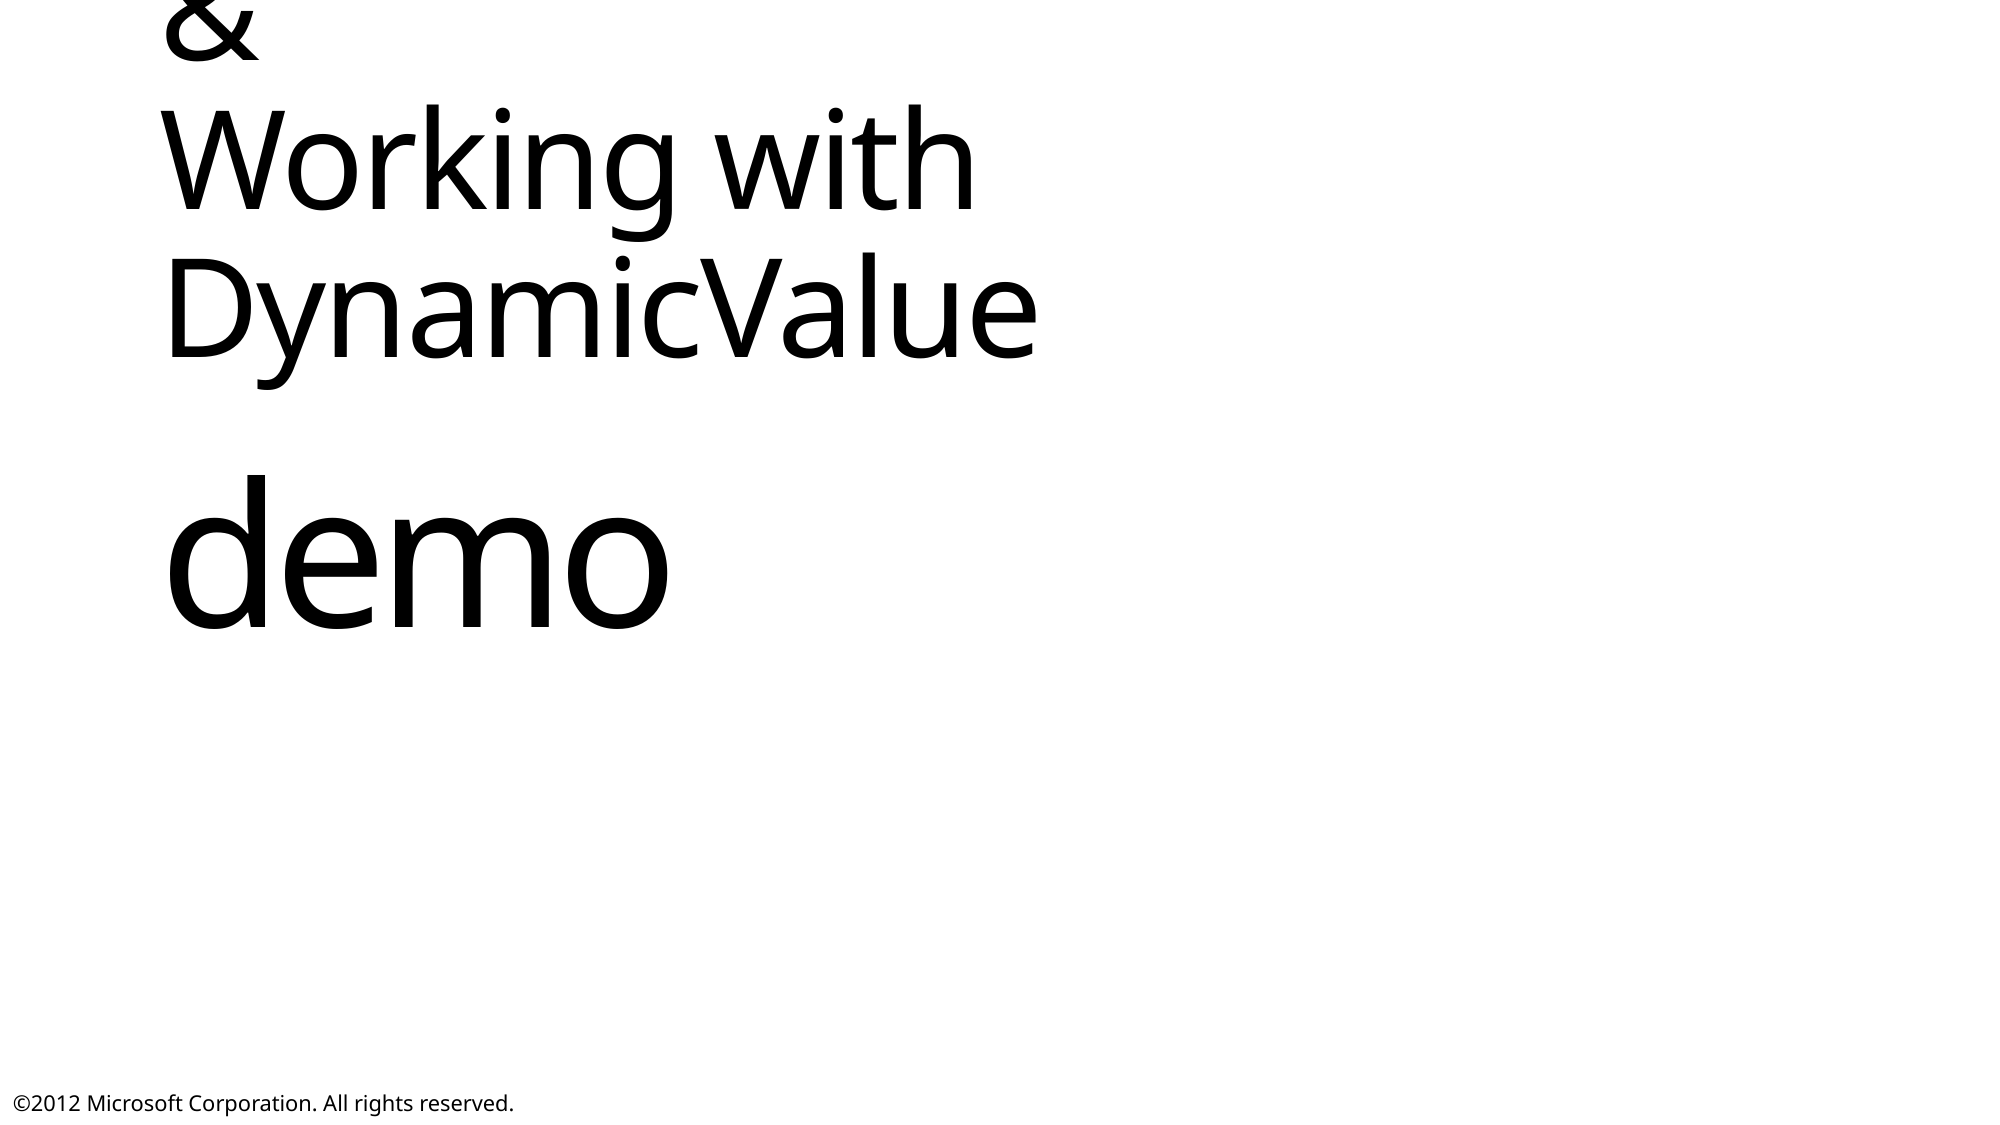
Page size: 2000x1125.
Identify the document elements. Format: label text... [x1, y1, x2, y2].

list demo [159, 449, 1841, 676]
list Workflows in Visual Studio & Working with DynamicValue [159, 237, 1839, 388]
